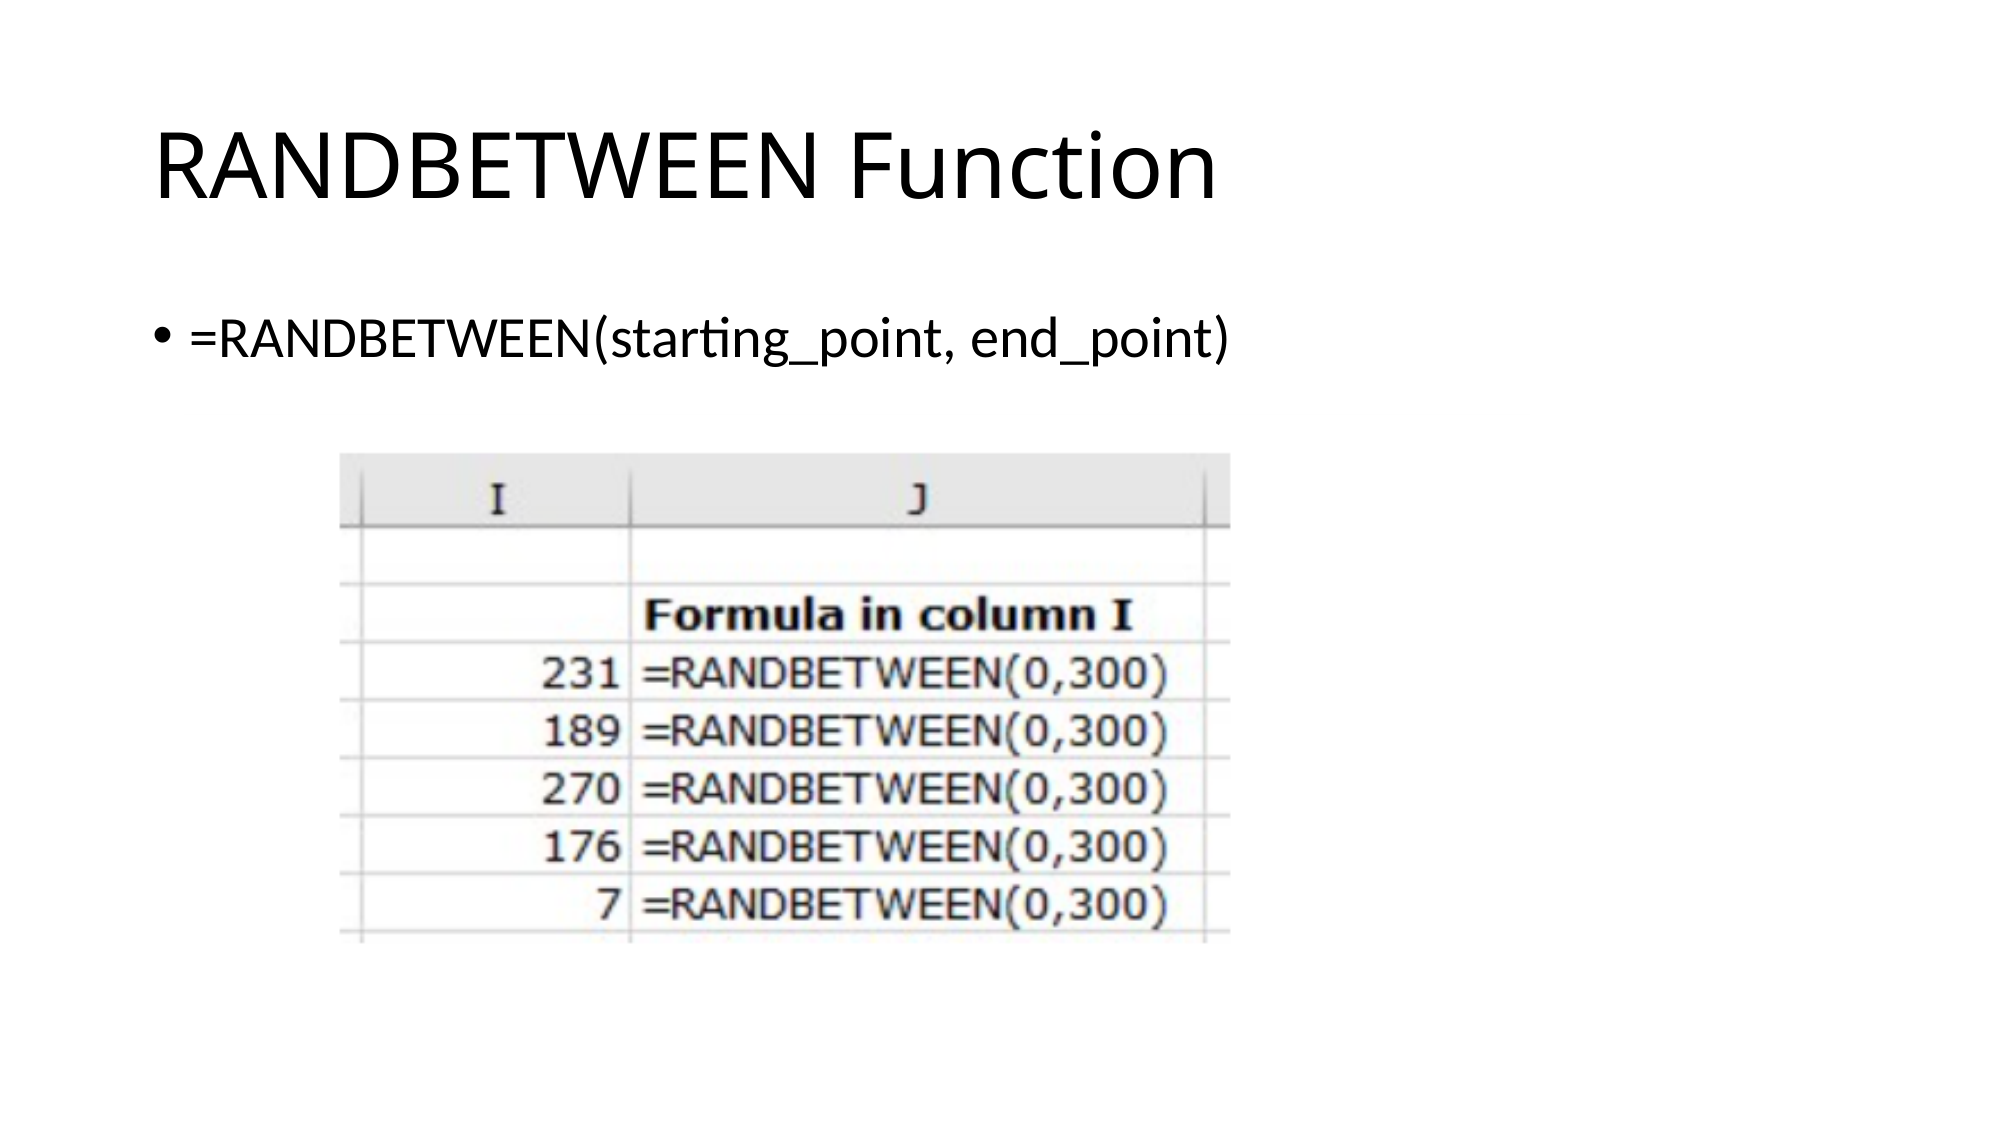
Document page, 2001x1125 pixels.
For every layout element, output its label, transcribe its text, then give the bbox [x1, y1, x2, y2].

list =RANDBETWEEN(starting_point, end_point) [137, 299, 1863, 1014]
title RANDBETWEEN Function [137, 59, 1863, 278]
picture [184, 413, 1530, 1014]
